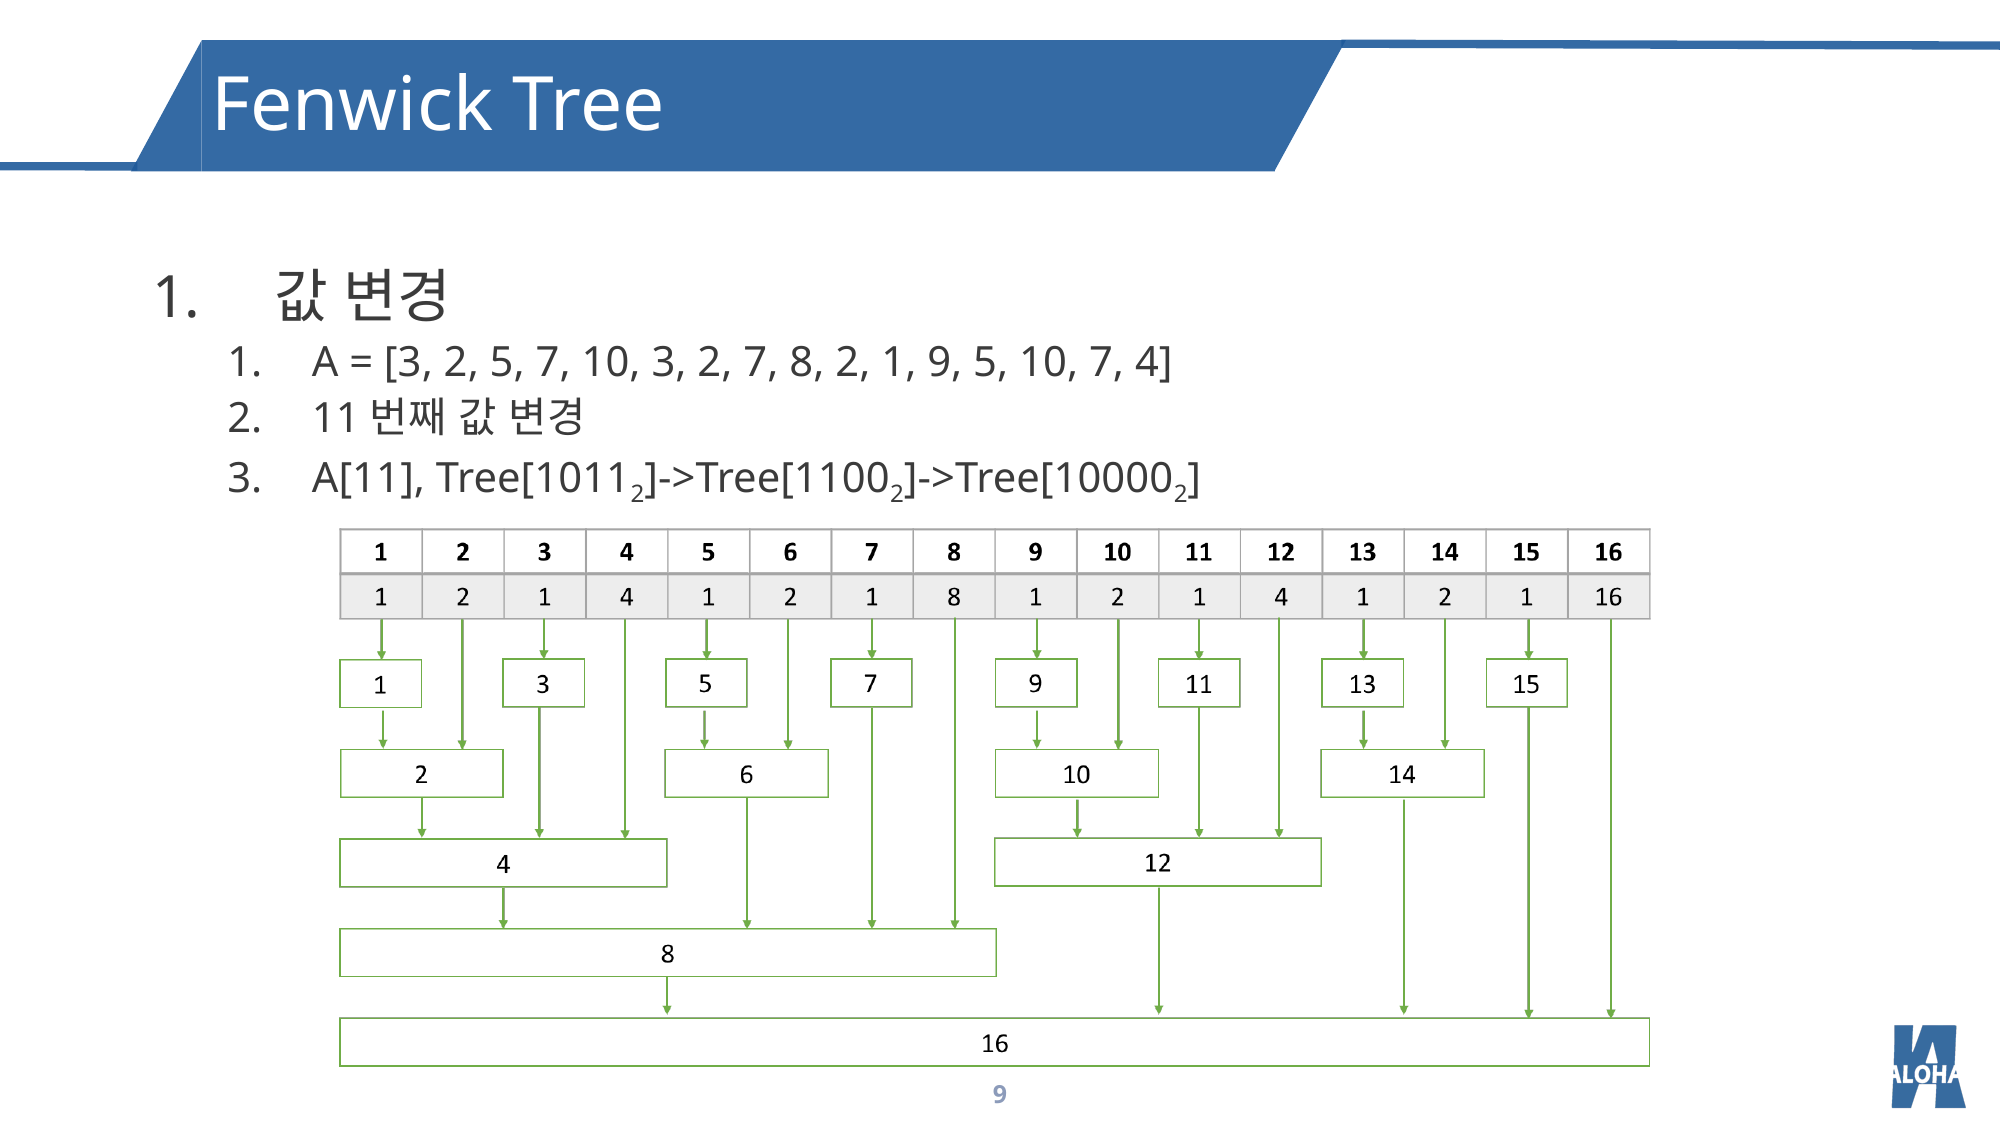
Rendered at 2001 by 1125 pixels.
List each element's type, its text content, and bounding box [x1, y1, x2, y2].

picture [339, 525, 1652, 1076]
picture [1853, 1006, 2000, 1125]
list 값 변경 A = [3, 2, 5, 7, 10, 3, 2, 7, 8, 2, 1, 9, 5, 10, 7, 4] 11번째 값 변경 A[11], Tree[10112]->Tree[11002]->Tree[100002] [137, 259, 1853, 1007]
list Fenwick Tree [196, 45, 1270, 168]
slide_number 9 [774, 1076, 1225, 1125]
